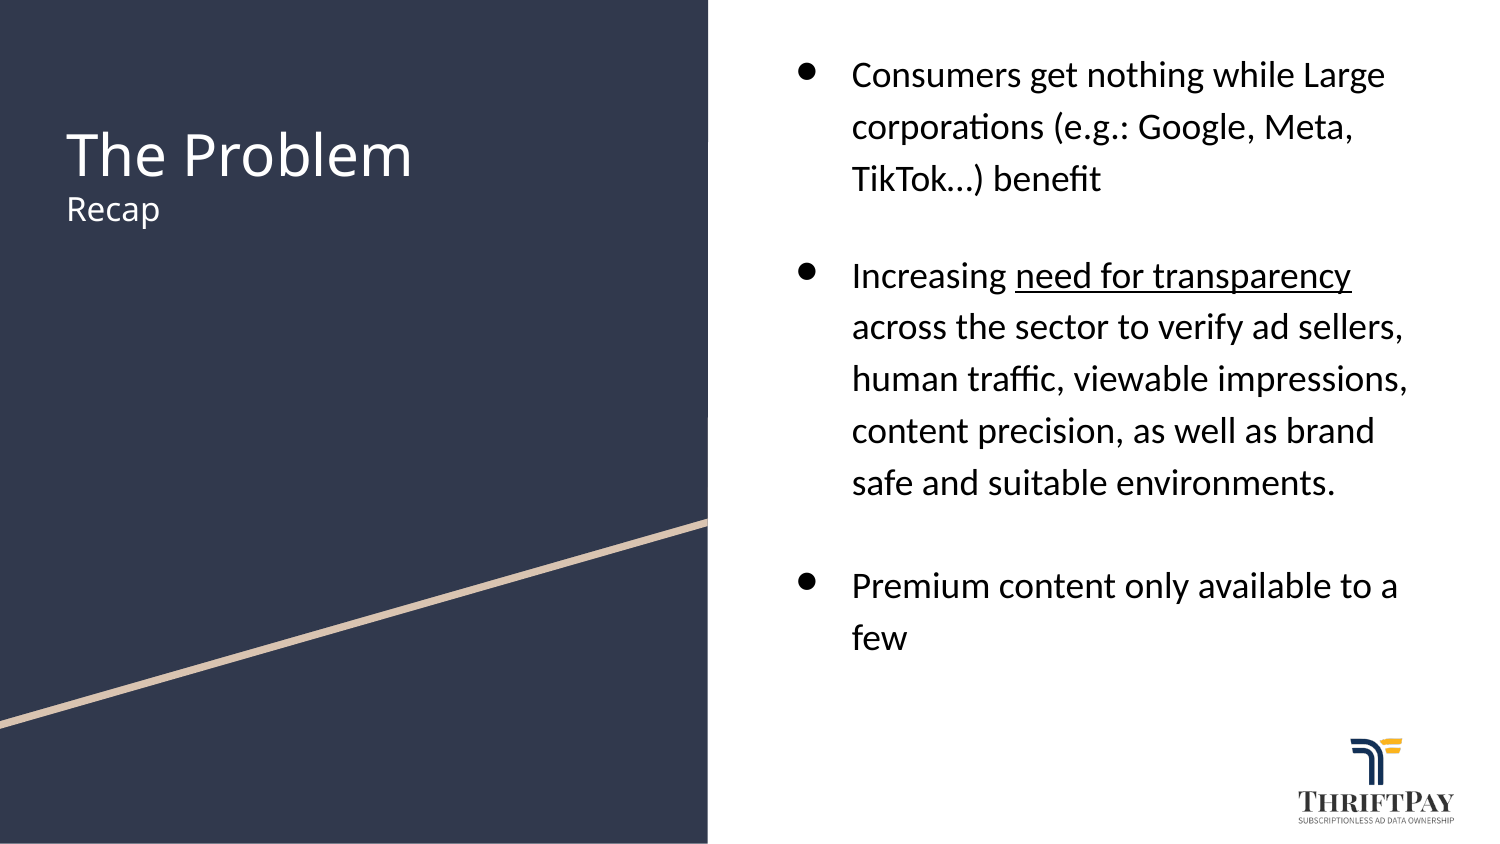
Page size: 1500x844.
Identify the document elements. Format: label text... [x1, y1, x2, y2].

picture [1276, 732, 1489, 836]
list Consumers get nothing while Large corporations (e.g.: Google, Meta, TikTok…) benefit Increasing need for transparency across the sector to verify ad sellers, human traffic, viewable impressions, content precision, as well as brand safe and suitable environments. Premium content only available to a few [761, 28, 1446, 799]
title The Problem Recap [51, 103, 660, 494]
